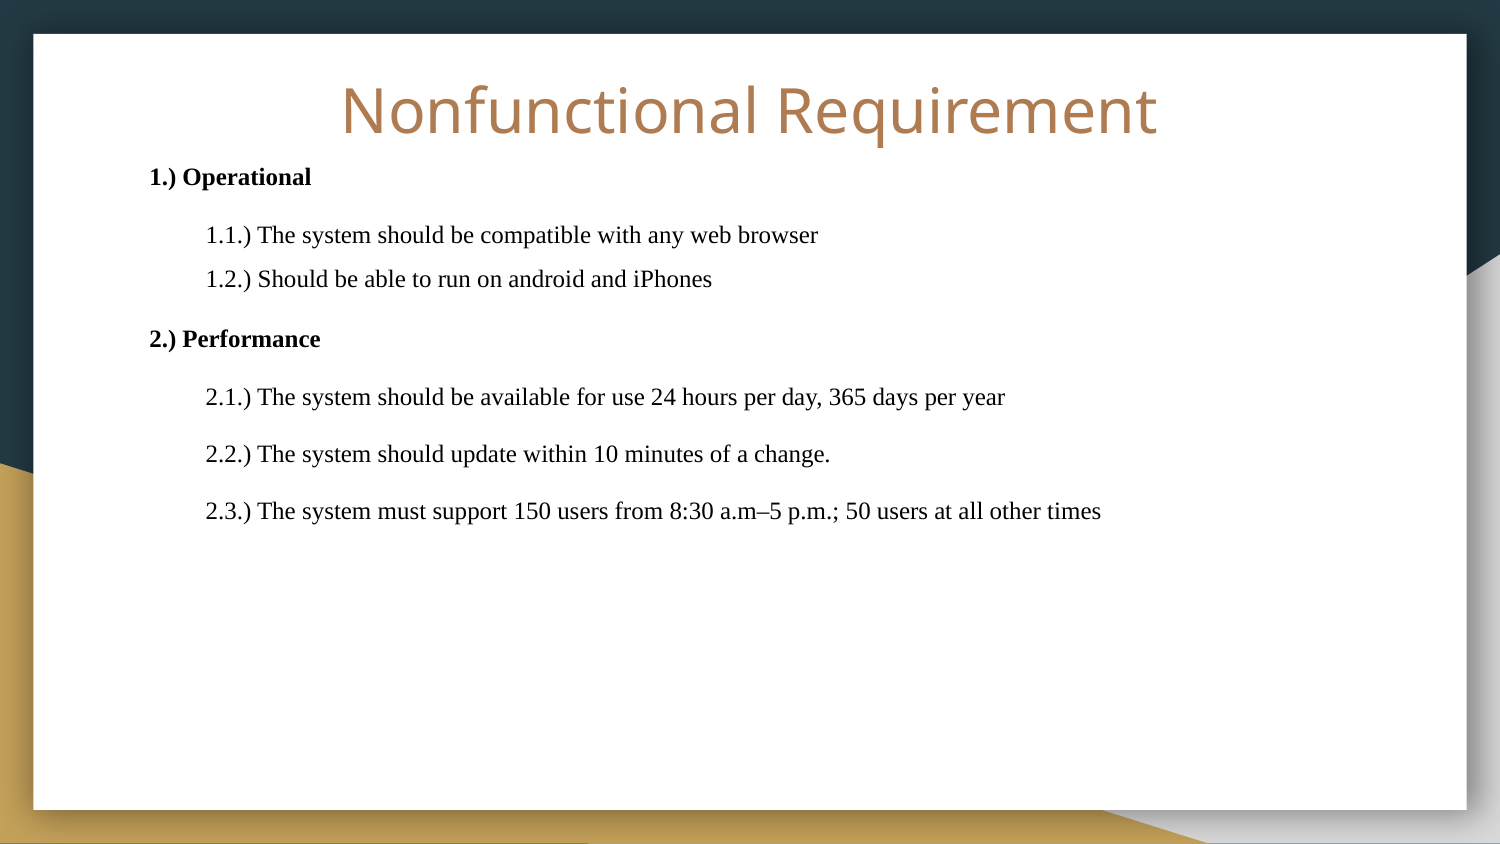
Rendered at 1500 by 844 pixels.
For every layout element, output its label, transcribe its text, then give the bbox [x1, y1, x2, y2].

list 1.) Operational 1.1.) The system should be compatible with any web browser 1.2.) Should be able to run on android and iPhones 2.) Performance 2.1.) The system should be available for use 24 hours per day, 365 days per year 2.2.) The system should update within 10 minutes of a change. 2.3.) The system must support 150 users from 8:30 a.m–5 p.m.; 50 users at all other times [134, 145, 1366, 729]
title Nonfunctional Requirement [134, 45, 1366, 145]
